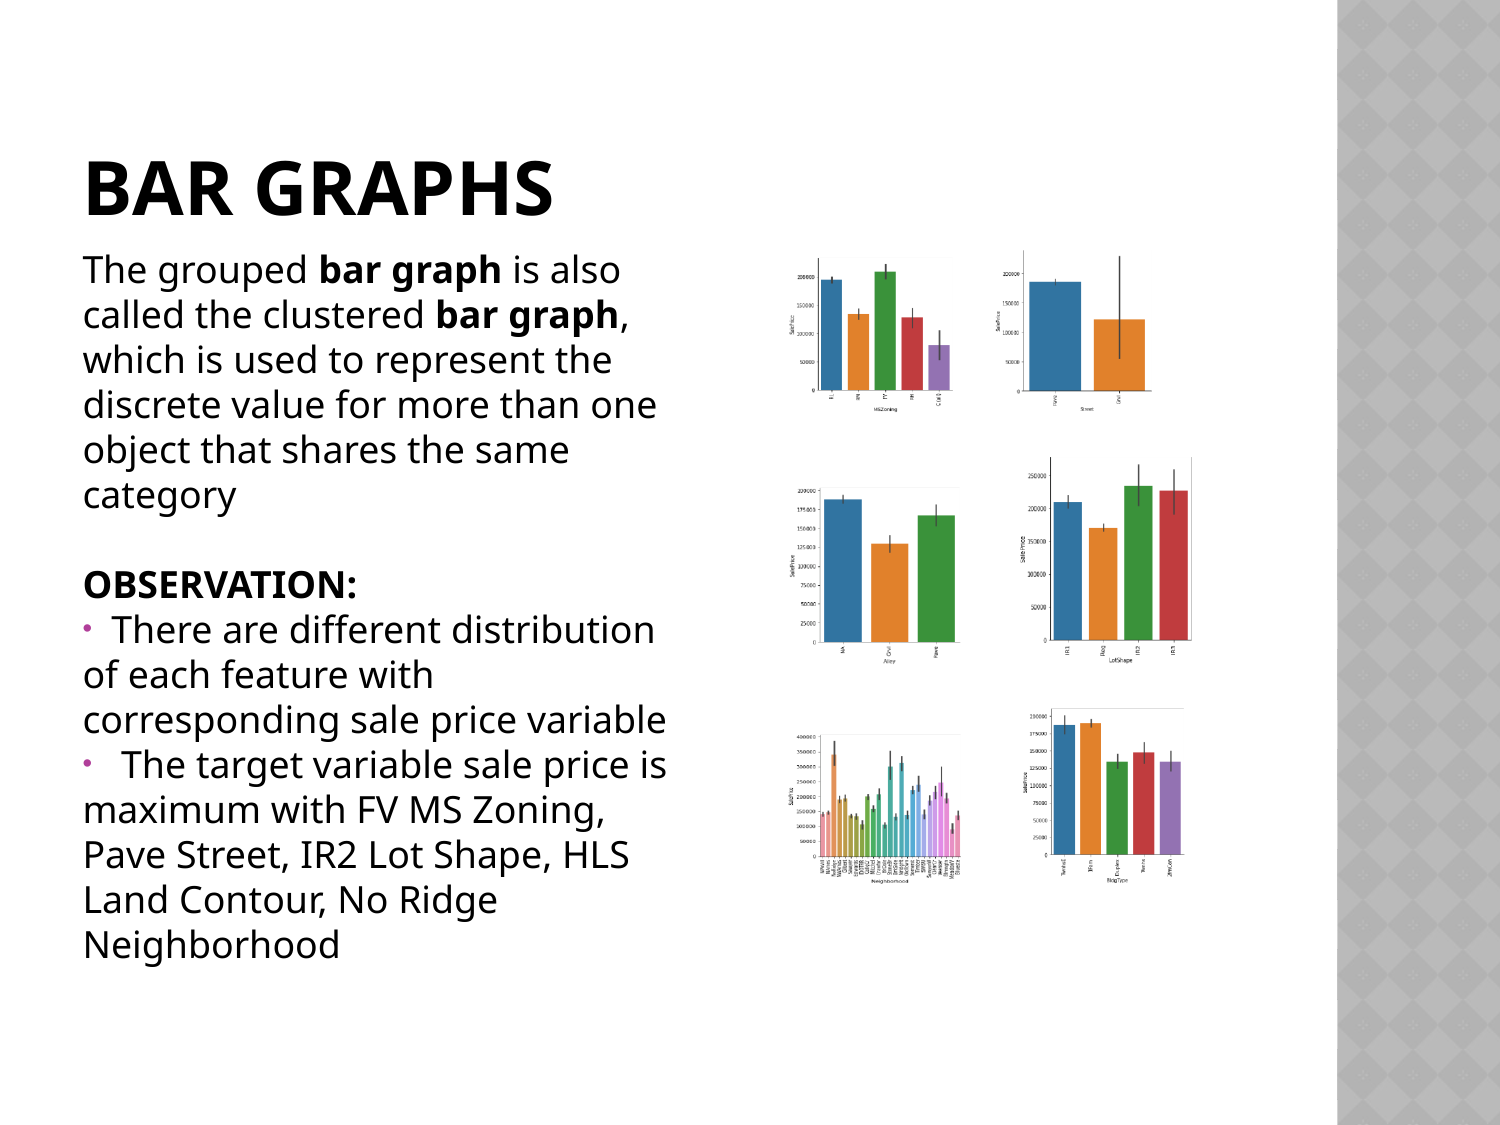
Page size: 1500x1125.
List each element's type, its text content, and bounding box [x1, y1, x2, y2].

list The grouped bar graph is also called the clustered bar graph, which is used to represent the discrete value for more than one object that shares the same category OBSERVATION: There are different distribution of each feature with corresponding sale price variable The target variable sale price is maximum with FV MS Zoning, Pave Street, IR2 Lot Shape, HLS Land Contour, No Ridge Neighborhood [75, 245, 688, 1013]
title BAR GRAPHS [75, 37, 1043, 230]
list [712, 174, 1330, 974]
